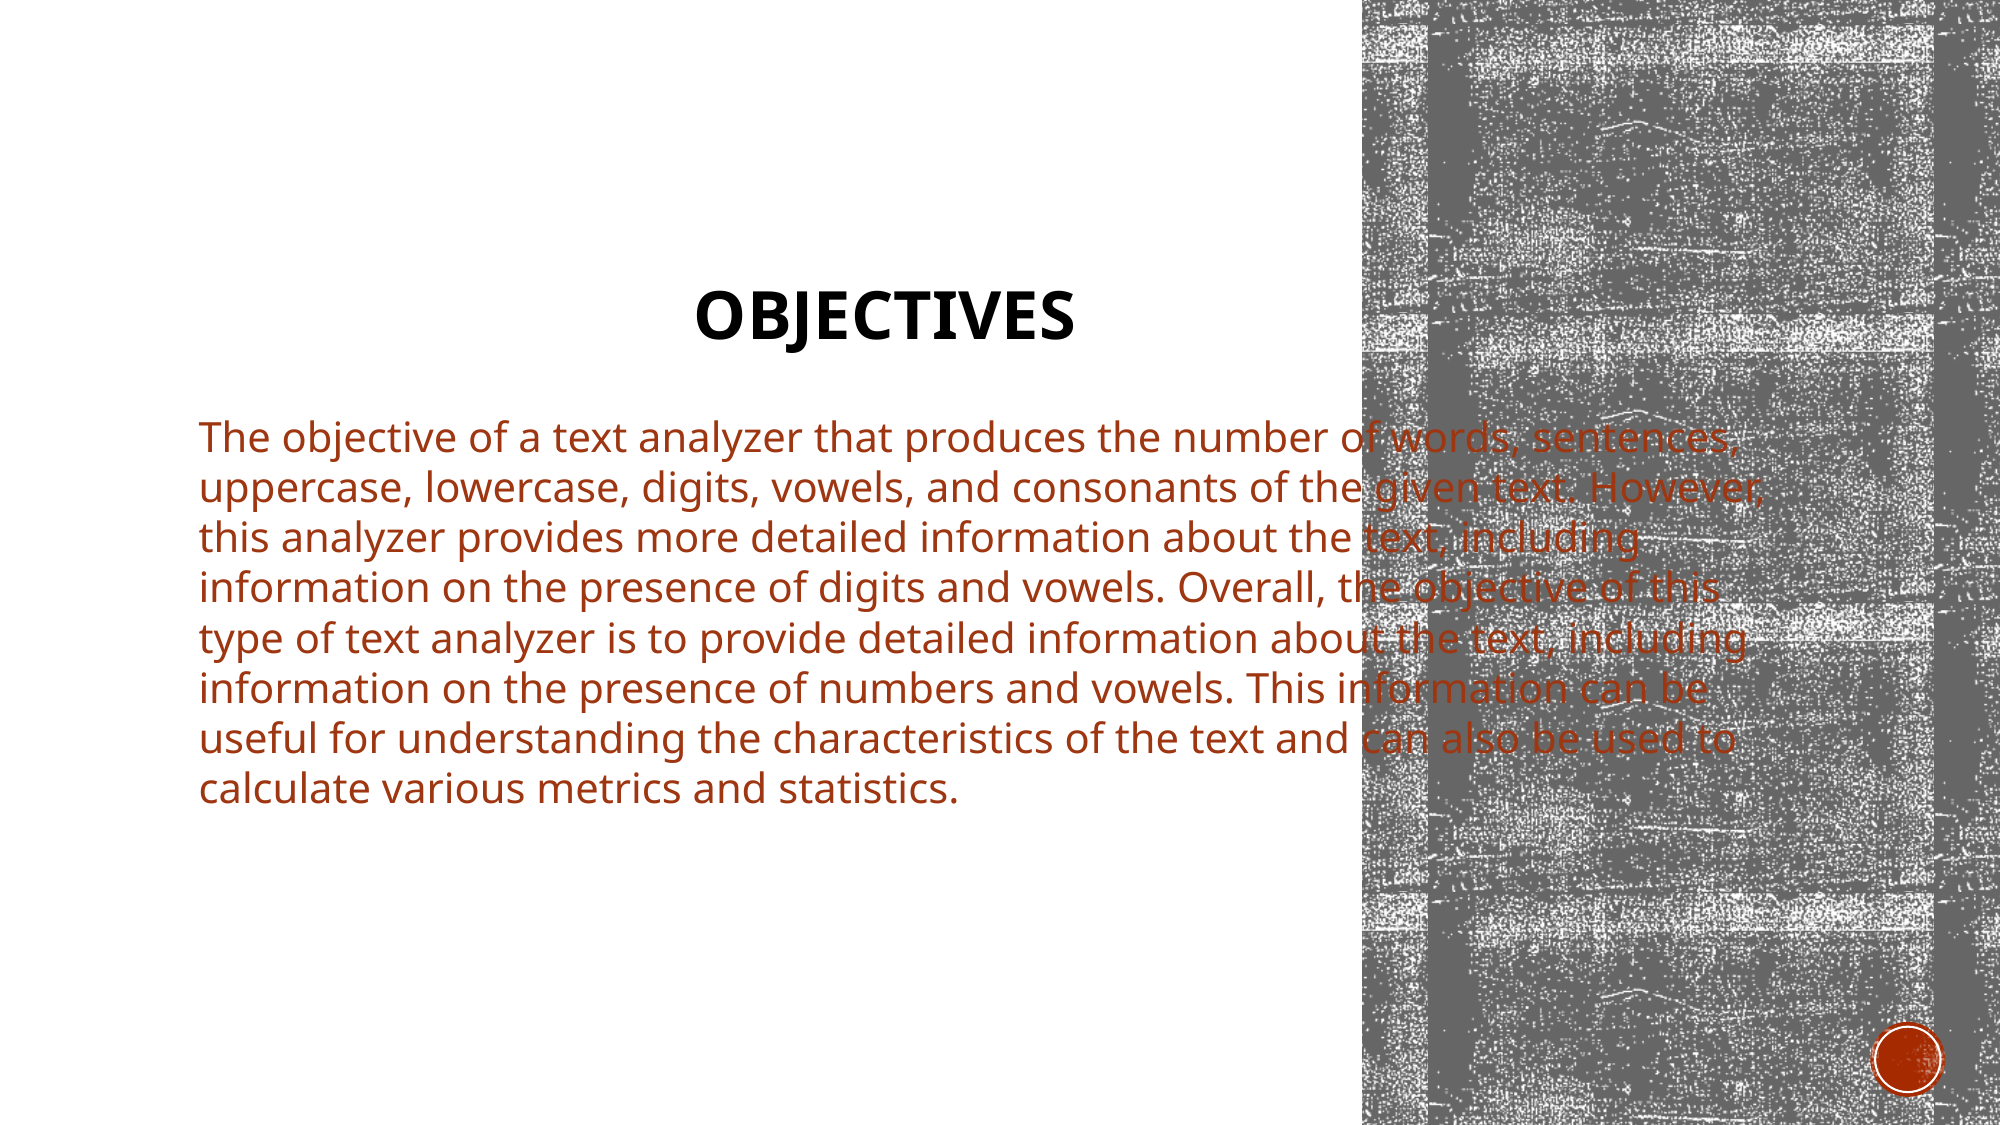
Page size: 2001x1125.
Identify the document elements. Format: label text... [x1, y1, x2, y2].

list The objective of a text analyzer that produces the number of words, sentences, uppercase, lowercase, digits, vowels, and consonants of the given text. However, this analyzer provides more detailed information about the text, including information on the presence of digits and vowels. Overall, the objective of this type of text analyzer is to provide detailed information about the text, including information on the presence of numbers and vowels. This information can be useful for understanding the characteristics of the text and can also be used to calculate various metrics and statistics. [183, 403, 1815, 912]
title OBJECTIVES [112, 249, 1658, 362]
